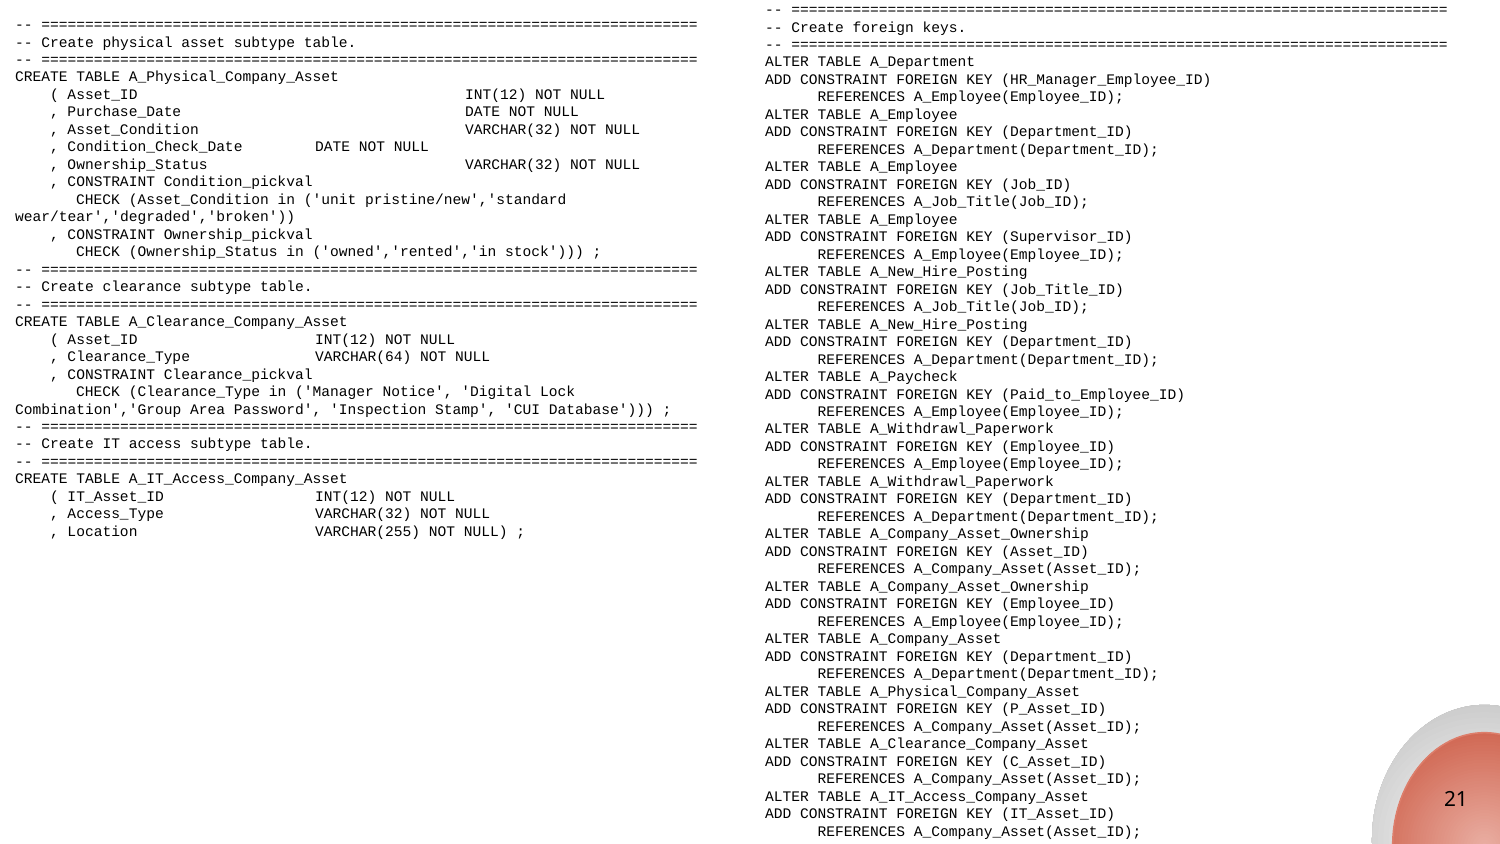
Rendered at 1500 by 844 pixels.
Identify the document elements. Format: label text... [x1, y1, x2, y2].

text_box -- =========================================================================== -- Create physical asset subtype table. -- =========================================================================== CREATE TABLE A_Physical_Company_Asset ( Asset_ID INT(12) NOT NULL , Purchase_Date DATE NOT NULL , Asset_Condition VARCHAR(32) NOT NULL , Condition_Check_Date DATE NOT NULL , Ownership_Status VARCHAR(32) NOT NULL , CONSTRAINT Condition_pickval CHECK (Asset_Condition in ('unit pristine/new','standard wear/tear','degraded','broken')) , CONSTRAINT Ownership_pickval CHECK (Ownership_Status in ('owned','rented','in stock'))) ; -- =========================================================================== -- Create clearance subtype table. -- =========================================================================== CREATE TABLE A_Clearance_Company_Asset ( Asset_ID INT(12) NOT NULL , Clearance_Type VARCHAR(64) NOT NULL , CONSTRAINT Clearance_pickval CHECK (Clearance_Type in ('Manager Notice', 'Digital Lock Combination','Group Area Password', 'Inspection Stamp', 'CUI Database'))) ; -- =========================================================================== -- Create IT access subtype table. -- =========================================================================== CREATE TABLE A_IT_Access_Company_Asset ( IT_Asset_ID INT(12) NOT NULL , Access_Type VARCHAR(32) NOT NULL , Location VARCHAR(255) NOT NULL) ; [0, 0, 749, 555]
text_box -- =========================================================================== -- Create foreign keys. -- =========================================================================== ALTER TABLE A_Department ADD CONSTRAINT FOREIGN KEY (HR_Manager_Employee_ID) REFERENCES A_Employee(Employee_ID); ALTER TABLE A_Employee ADD CONSTRAINT FOREIGN KEY (Department_ID) REFERENCES A_Department(Department_ID); ALTER TABLE A_Employee ADD CONSTRAINT FOREIGN KEY (Job_ID) REFERENCES A_Job_Title(Job_ID); ALTER TABLE A_Employee ADD CONSTRAINT FOREIGN KEY (Supervisor_ID) REFERENCES A_Employee(Employee_ID); ALTER TABLE A_New_Hire_Posting ADD CONSTRAINT FOREIGN KEY (Job_Title_ID) REFERENCES A_Job_Title(Job_ID); ALTER TABLE A_New_Hire_Posting ADD CONSTRAINT FOREIGN KEY (Department_ID) REFERENCES A_Department(Department_ID); ALTER TABLE A_Paycheck ADD CONSTRAINT FOREIGN KEY (Paid_to_Employee_ID) REFERENCES A_Employee(Employee_ID); ALTER TABLE A_Withdrawl_Paperwork ADD CONSTRAINT FOREIGN KEY (Employee_ID) REFERENCES A_Employee(Employee_ID); ALTER TABLE A_Withdrawl_Paperwork ADD CONSTRAINT FOREIGN KEY (Department_ID) REFERENCES A_Department(Department_ID); ALTER TABLE A_Company_Asset_Ownership ADD CONSTRAINT FOREIGN KEY (Asset_ID) REFERENCES A_Company_Asset(Asset_ID); ALTER TABLE A_Company_Asset_Ownership ADD CONSTRAINT FOREIGN KEY (Employee_ID) REFERENCES A_Employee(Employee_ID); ALTER TABLE A_Company_Asset ADD CONSTRAINT FOREIGN KEY (Department_ID) REFERENCES A_Department(Department_ID); ALTER TABLE A_Physical_Company_Asset ADD CONSTRAINT FOREIGN KEY (P_Asset_ID) REFERENCES A_Company_Asset(Asset_ID); ALTER TABLE A_Clearance_Company_Asset ADD CONSTRAINT FOREIGN KEY (C_Asset_ID) REFERENCES A_Company_Asset(Asset_ID); ALTER TABLE A_IT_Access_Company_Asset ADD CONSTRAINT FOREIGN KEY (IT_Asset_ID) REFERENCES A_Company_Asset(Asset_ID); [749, 0, 1500, 844]
